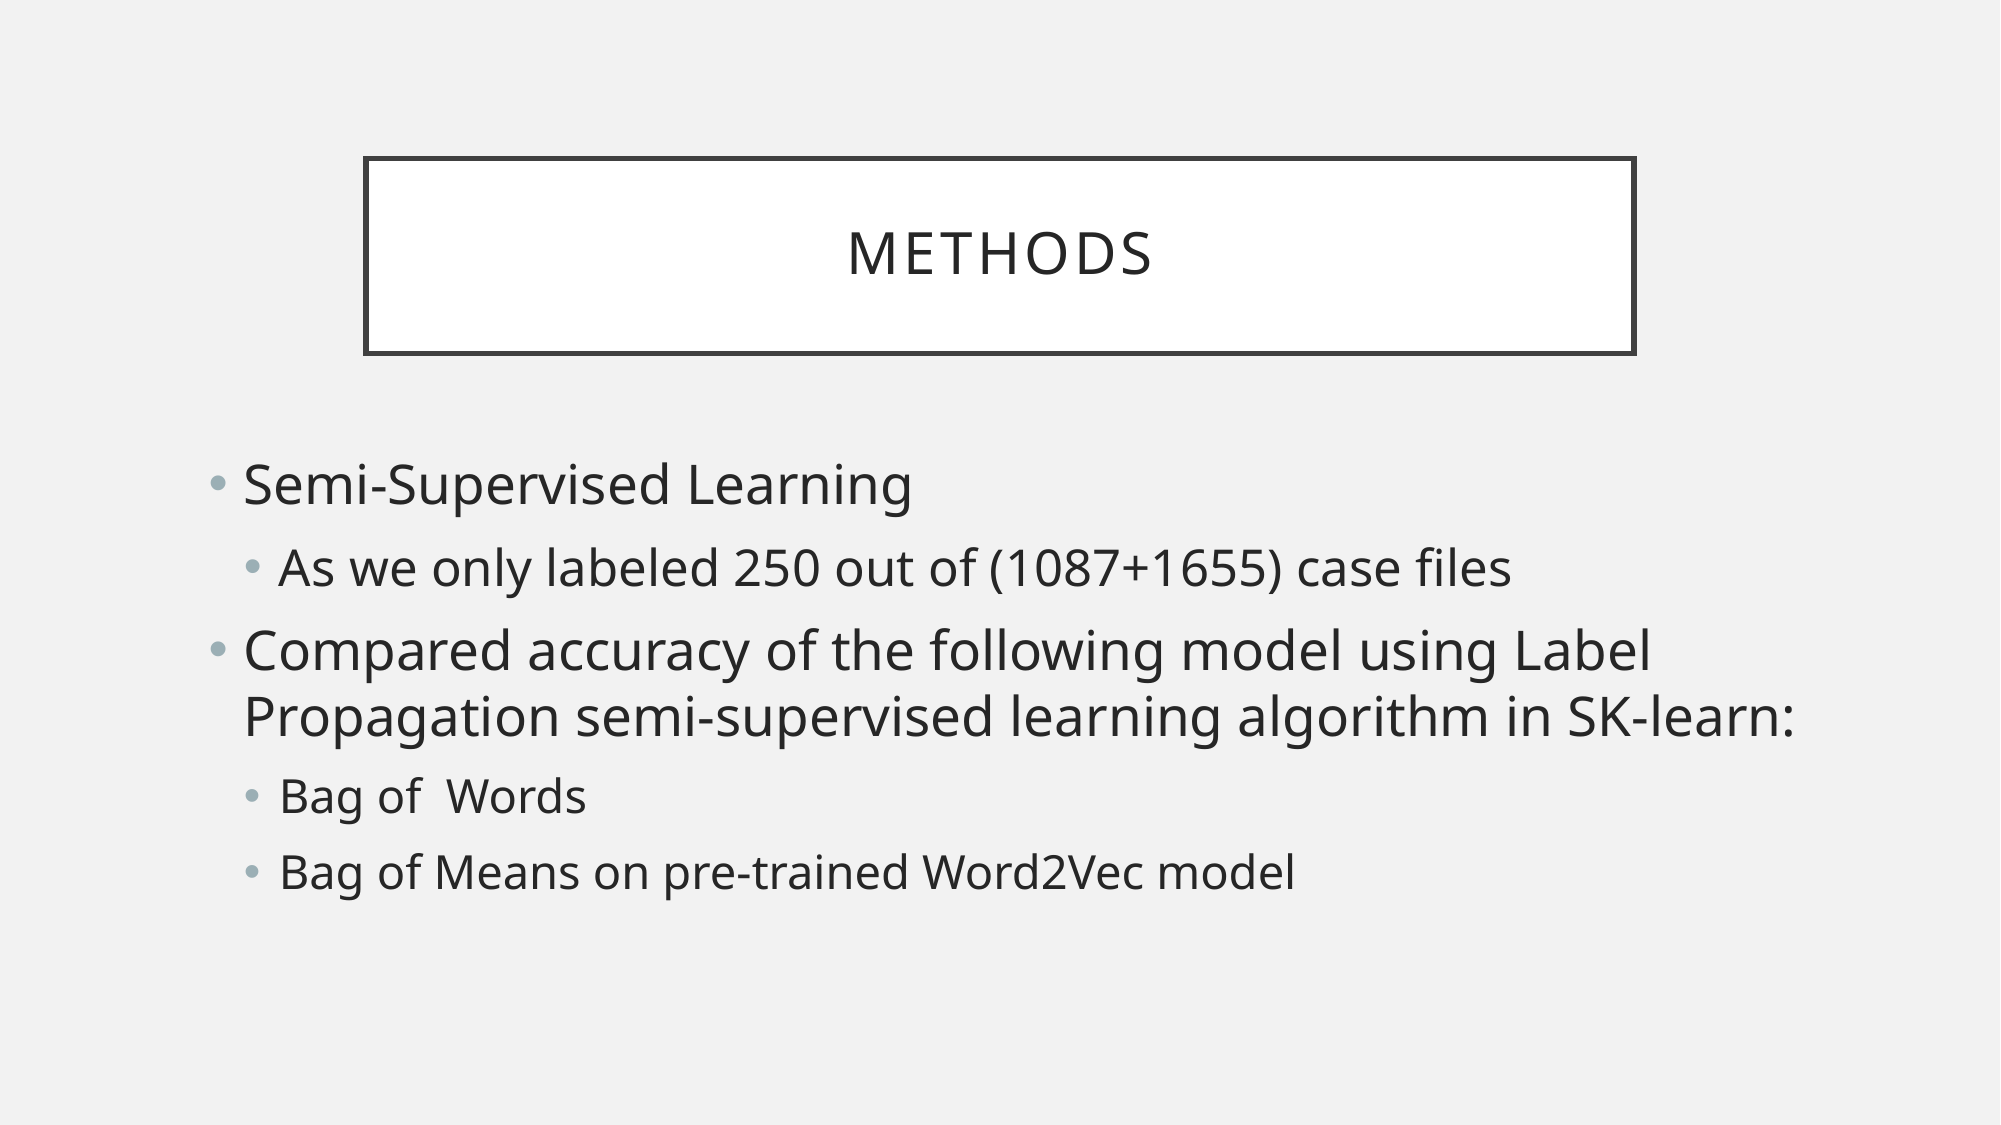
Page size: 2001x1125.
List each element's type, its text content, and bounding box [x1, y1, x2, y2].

list Semi-Supervised Learning As we only labeled 250 out of (1087+1655) case files Compared accuracy of the following model using Label Propagation semi-supervised learning algorithm in SK-learn: Bag of Words Bag of Means on pre-trained Word2Vec model [193, 442, 1858, 952]
title Methods [363, 156, 1637, 356]
